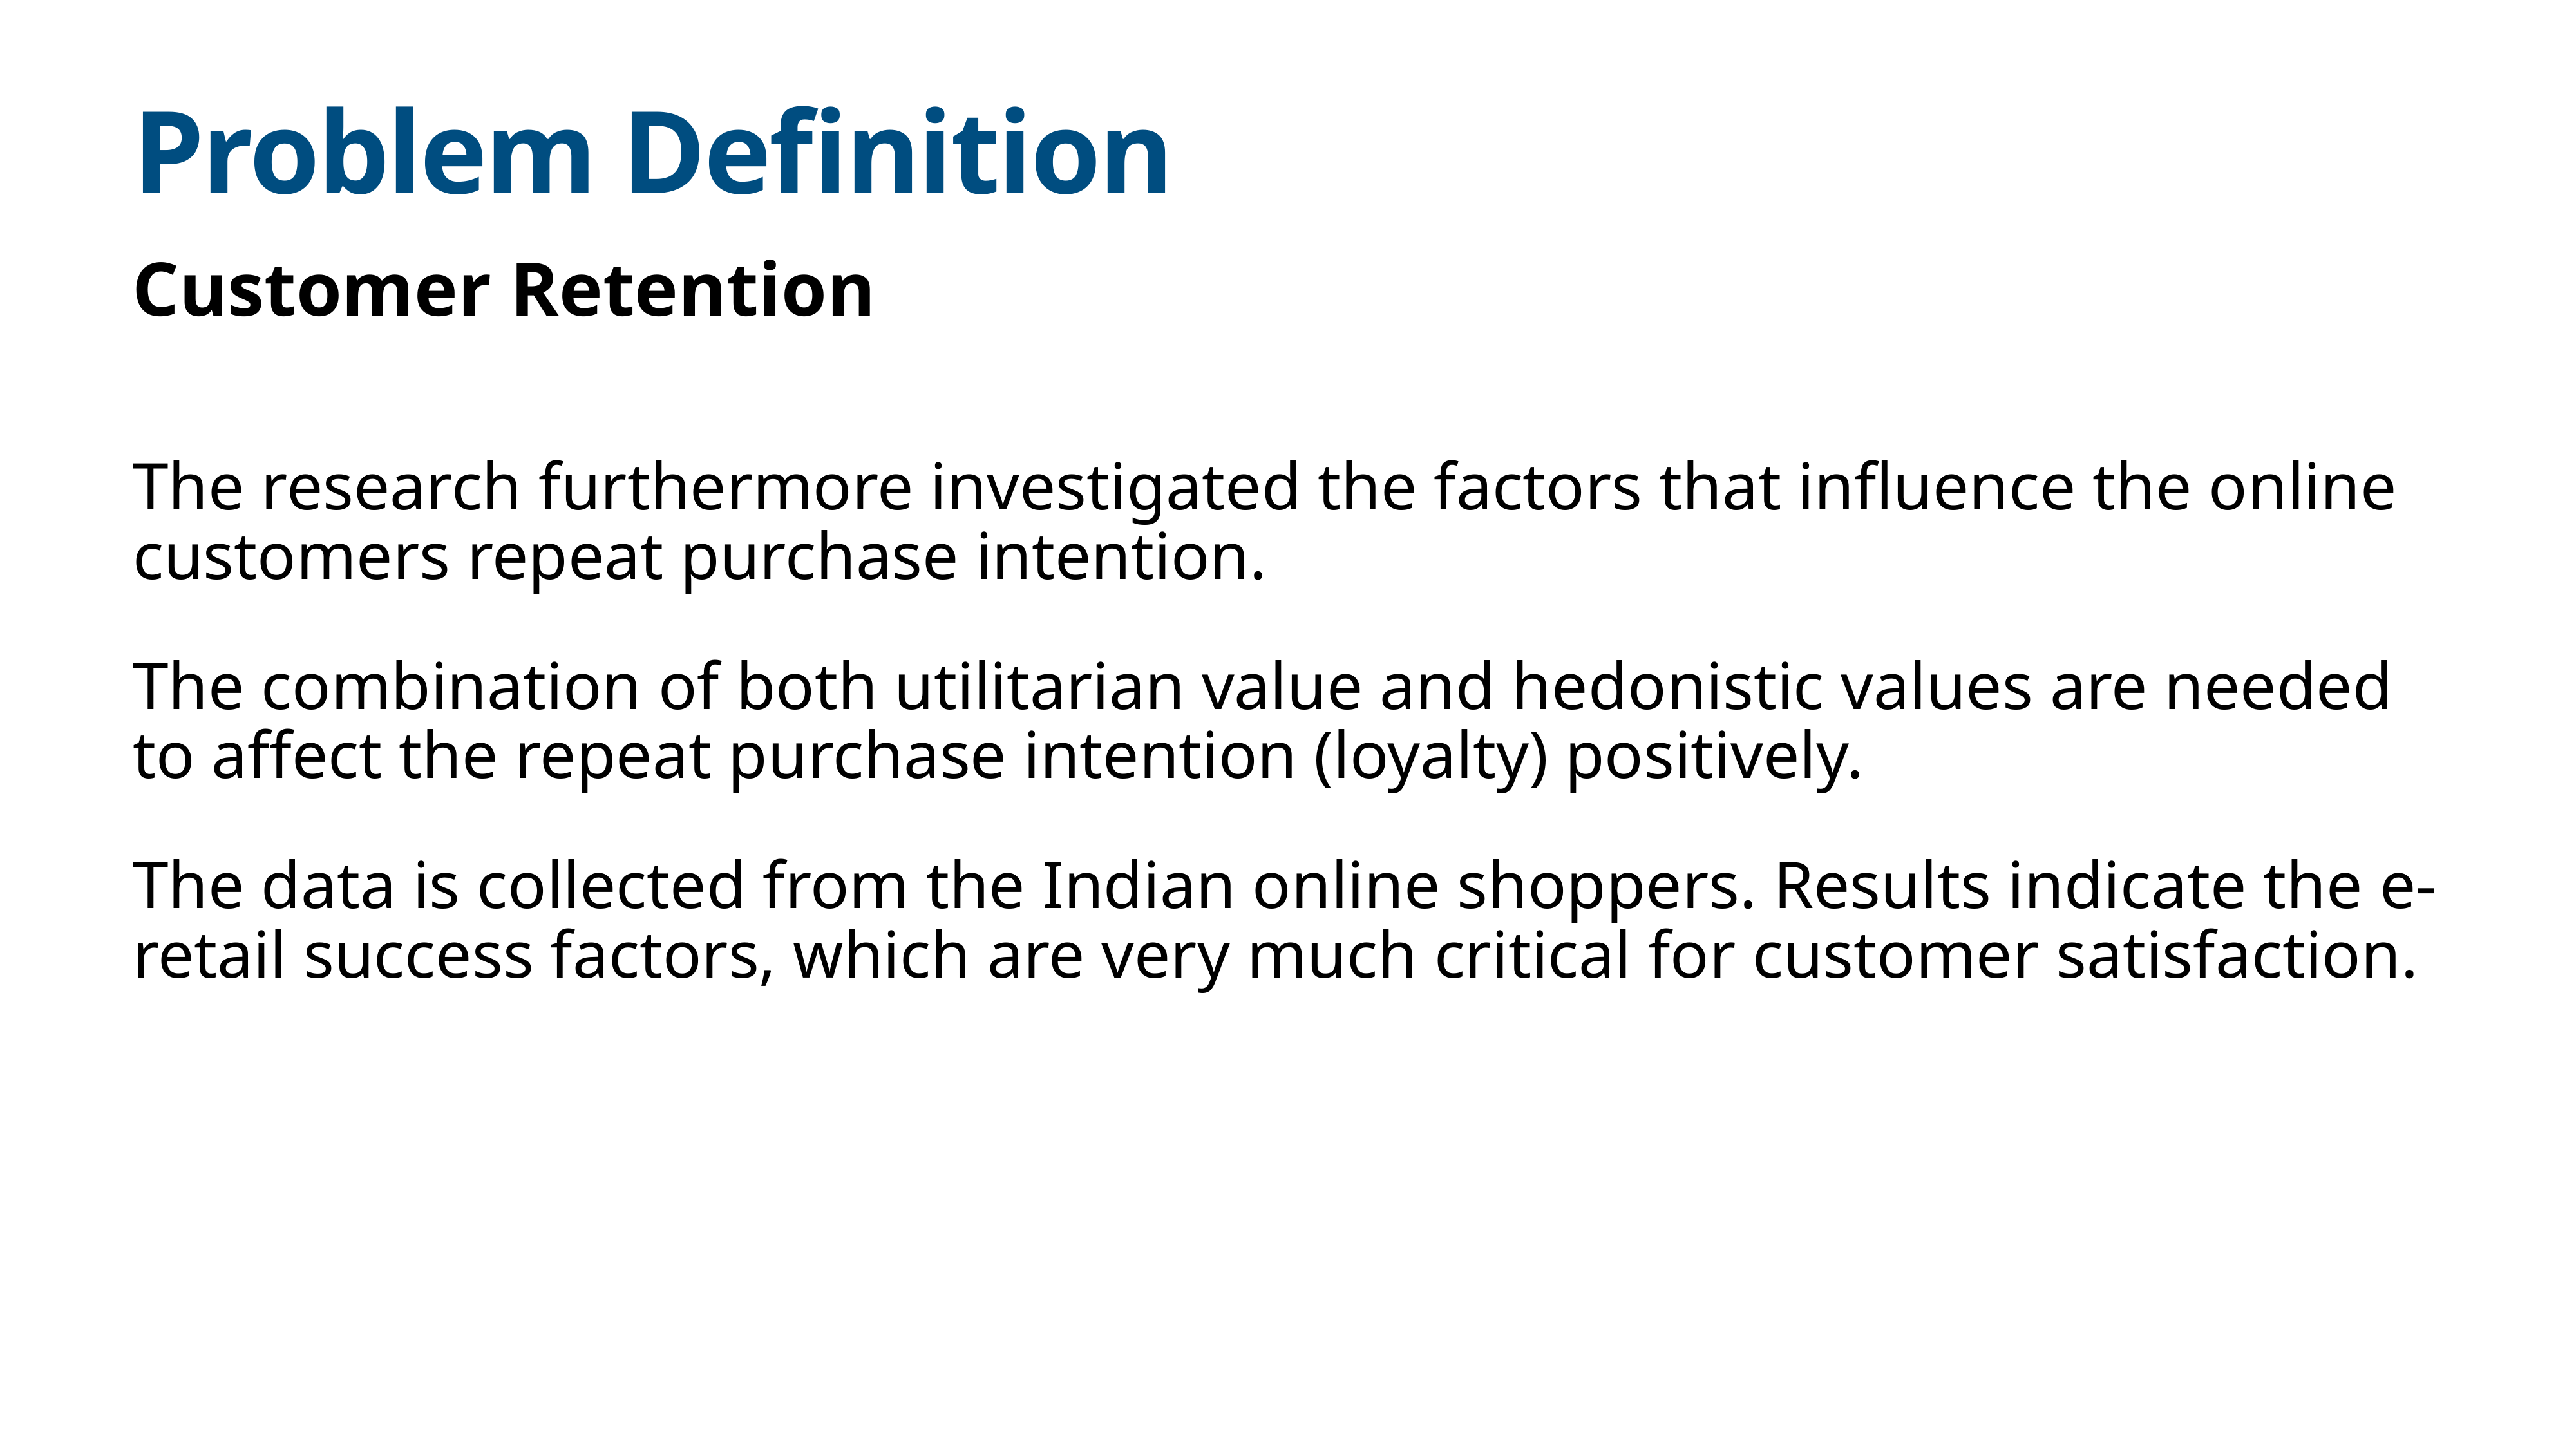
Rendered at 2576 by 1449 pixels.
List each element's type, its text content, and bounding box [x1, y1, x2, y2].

title Problem Definition [127, 100, 2449, 236]
list The research furthermore investigated the factors that influence the online customers repeat purchase intention. The combination of both utilitarian value and hedonistic values are needed to affect the repeat purchase intention (loyalty) positively. The data is collected from the Indian online shoppers. Results indicate the e-retail success factors, which are very much critical for customer satisfaction. [127, 448, 2449, 1321]
list Customer Retention [127, 236, 2449, 337]
